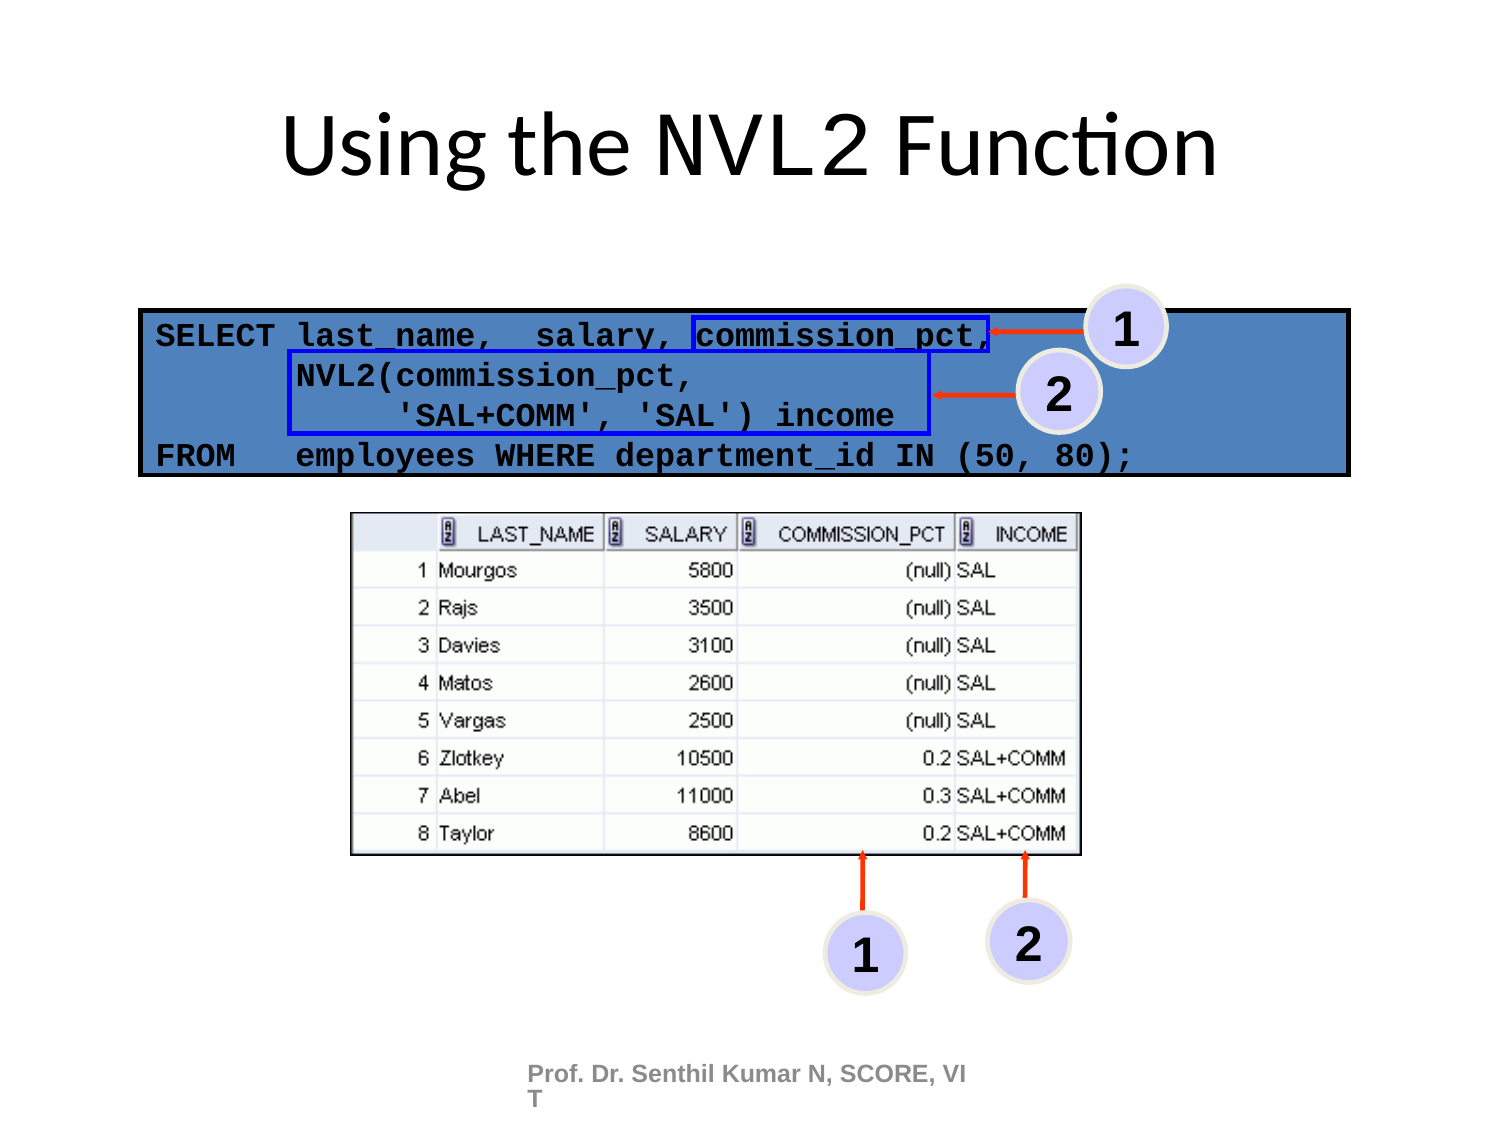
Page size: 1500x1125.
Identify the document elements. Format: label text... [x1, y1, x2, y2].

text_box 2 [1017, 349, 1101, 433]
text_box 1 [825, 912, 906, 994]
picture [349, 512, 1082, 856]
footer Prof. Dr. Senthil Kumar N, SCORE, VIT [512, 1042, 988, 1103]
text_box [289, 351, 930, 434]
text_box [987, 327, 1085, 336]
text_box [693, 317, 988, 351]
text_box SELECT last_name, salary, commission_pct, NVL2(commission_pct, 'SAL+COMM', 'SAL') income FROM employees WHERE department_id IN (50, 80); [140, 310, 1349, 476]
title Using the NVL2 Function [75, 45, 1425, 233]
text_box 2 [987, 899, 1071, 983]
text_box 1 [1085, 285, 1167, 367]
text_box [932, 391, 1018, 400]
